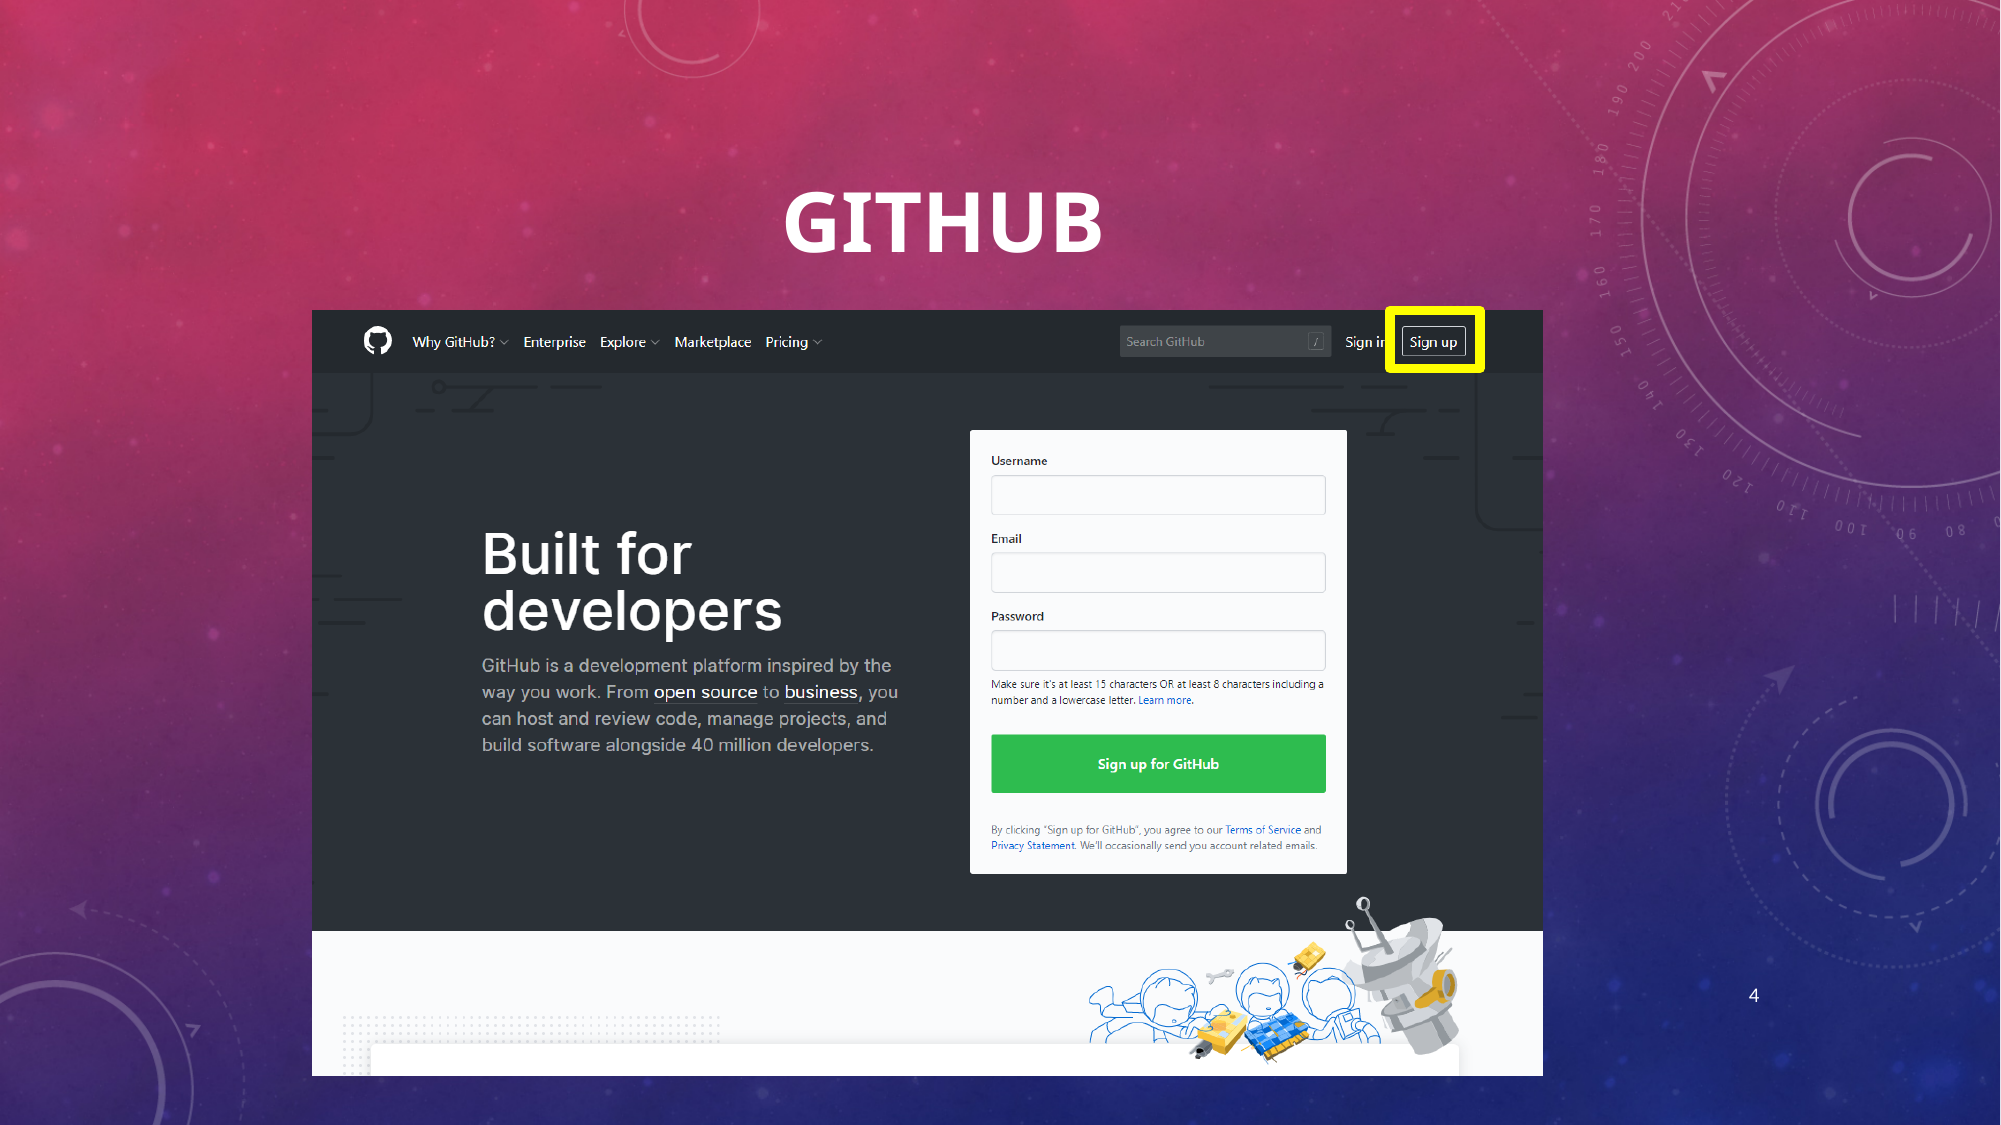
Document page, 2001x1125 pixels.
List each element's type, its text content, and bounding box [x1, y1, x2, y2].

title Github [112, 99, 1775, 339]
slide_number 4 [1684, 963, 1775, 1025]
picture [0, 0, 2001, 1125]
